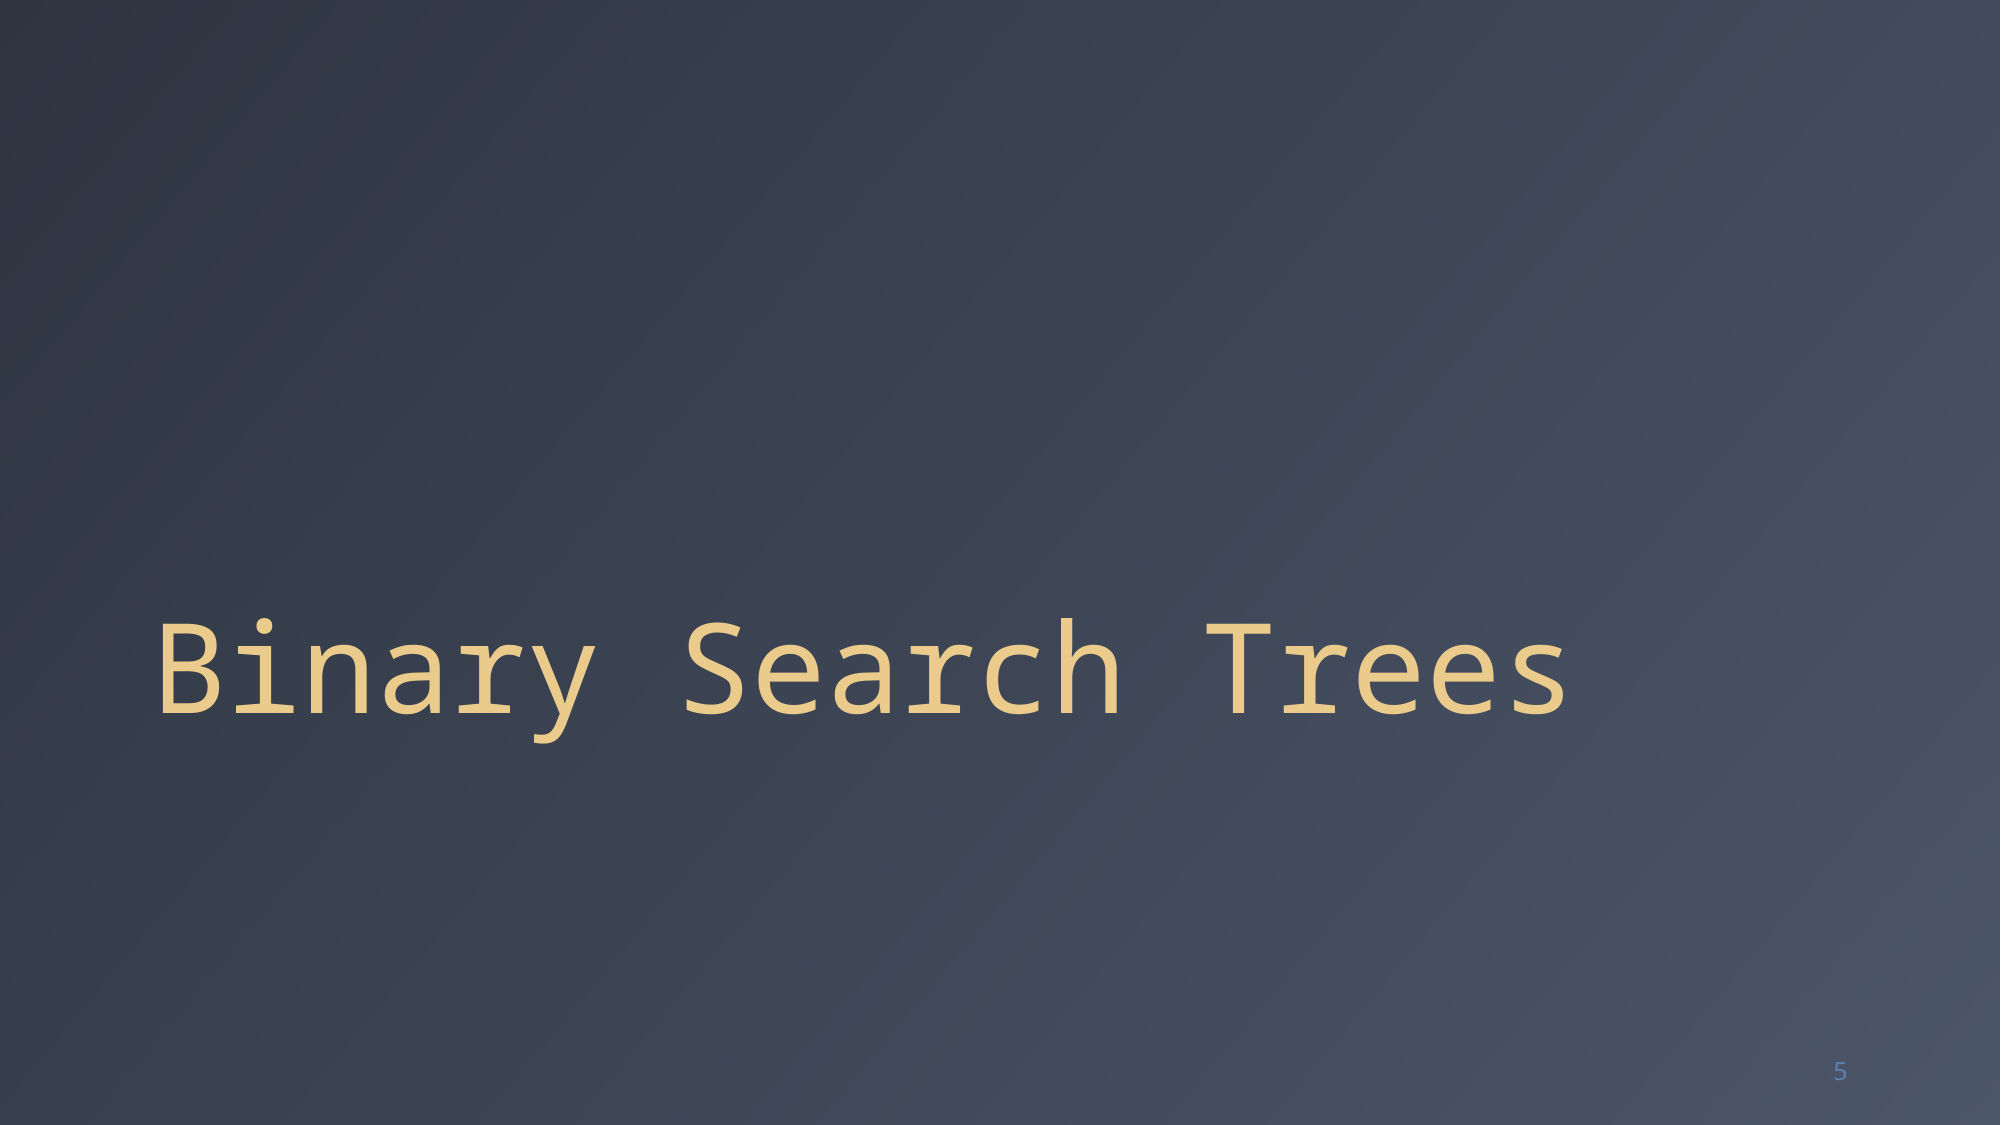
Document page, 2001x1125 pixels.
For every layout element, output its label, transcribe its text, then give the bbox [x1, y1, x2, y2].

title Binary Search Trees [136, 280, 1862, 749]
slide_number 5 [1738, 1042, 1863, 1103]
